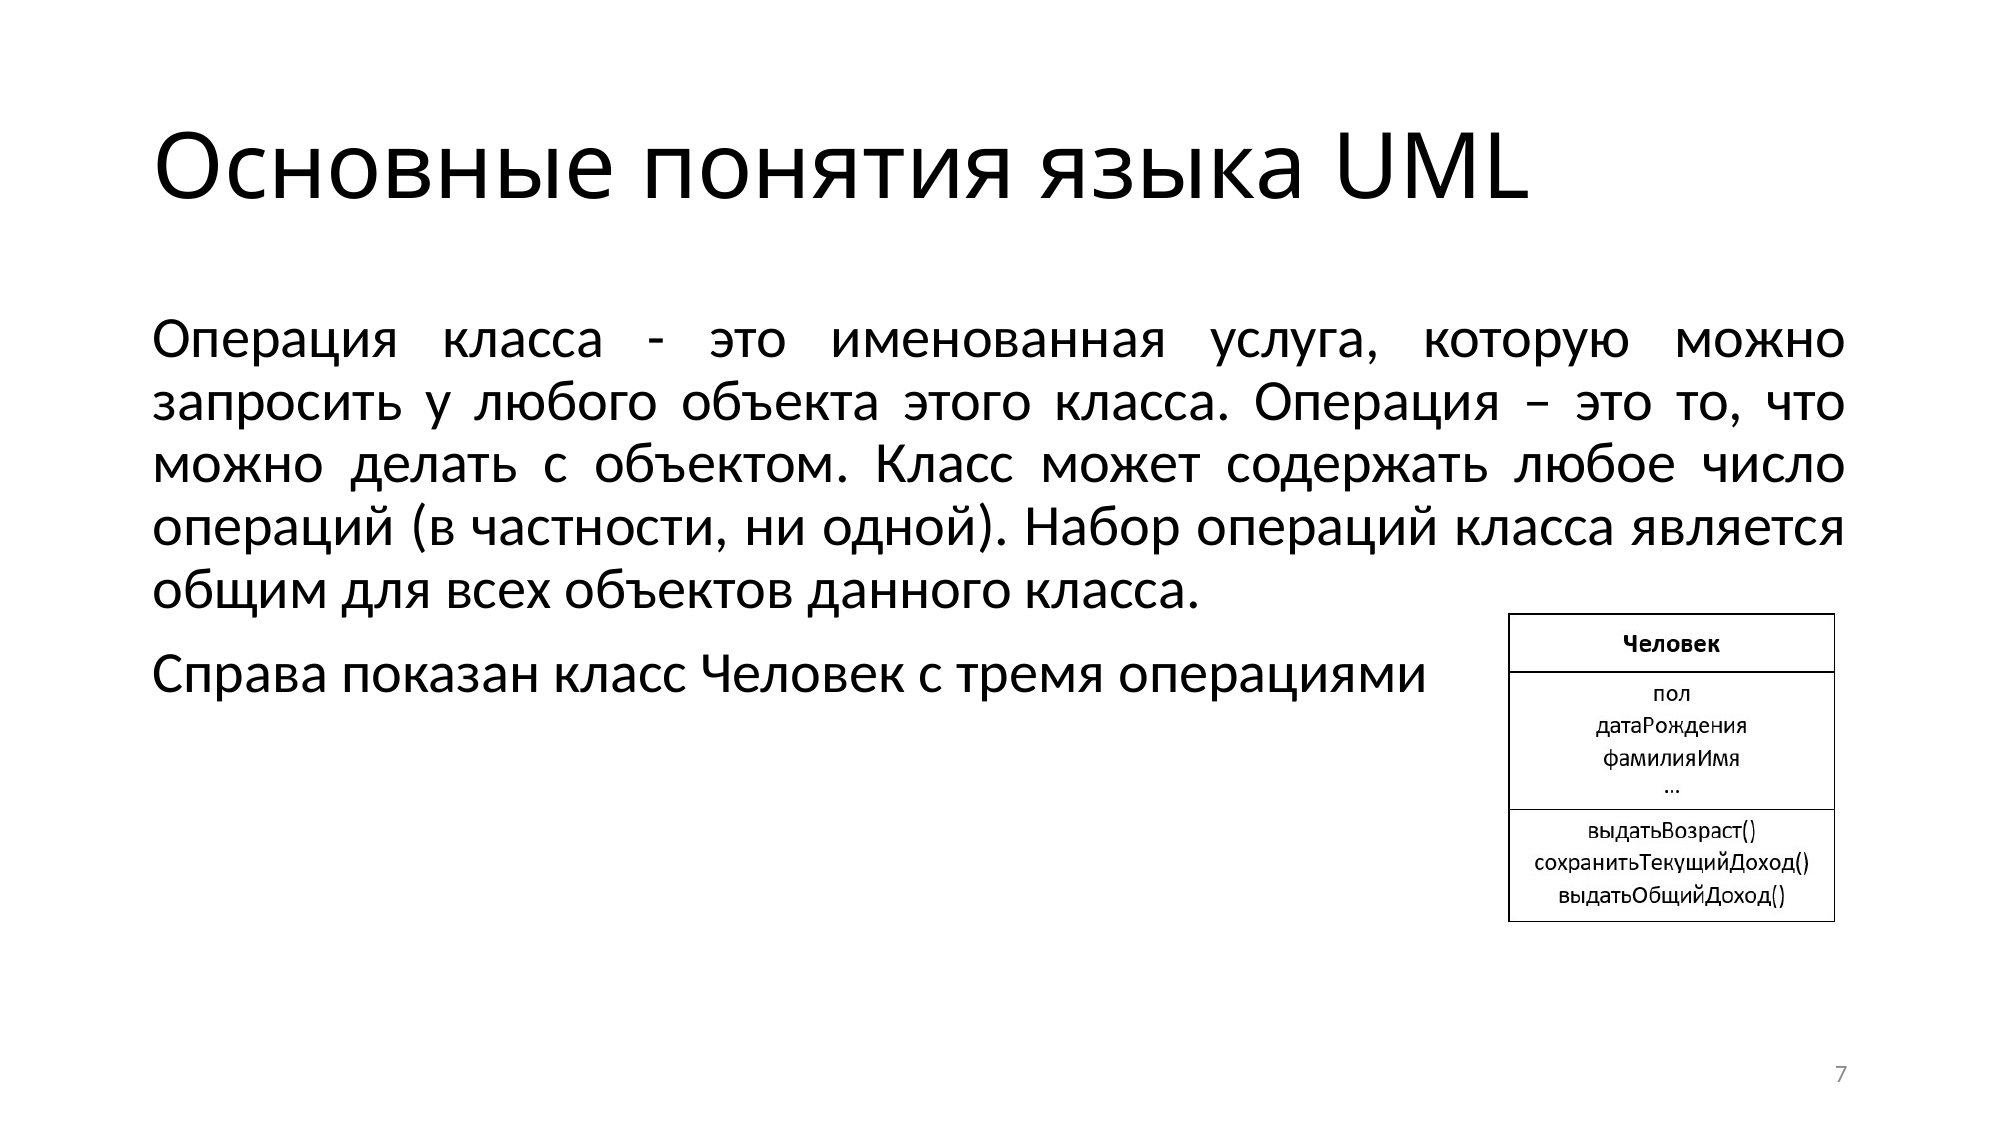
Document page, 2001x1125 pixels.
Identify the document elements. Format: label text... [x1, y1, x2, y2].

slide_number 7 [1412, 1042, 1863, 1103]
title Основные понятия языка UML [137, 59, 1863, 278]
list Операция класса - это именованная услуга, которую можно запросить у любого объекта этого класса. Операция – это то, что можно делать с объектом. Класс может содержать любое число операций (в частности, ни одной). Набор операций класса является общим для всех объектов данного класса. Справа показан класс Человек с тремя операциями [137, 299, 1863, 1014]
picture [1508, 613, 1835, 922]
